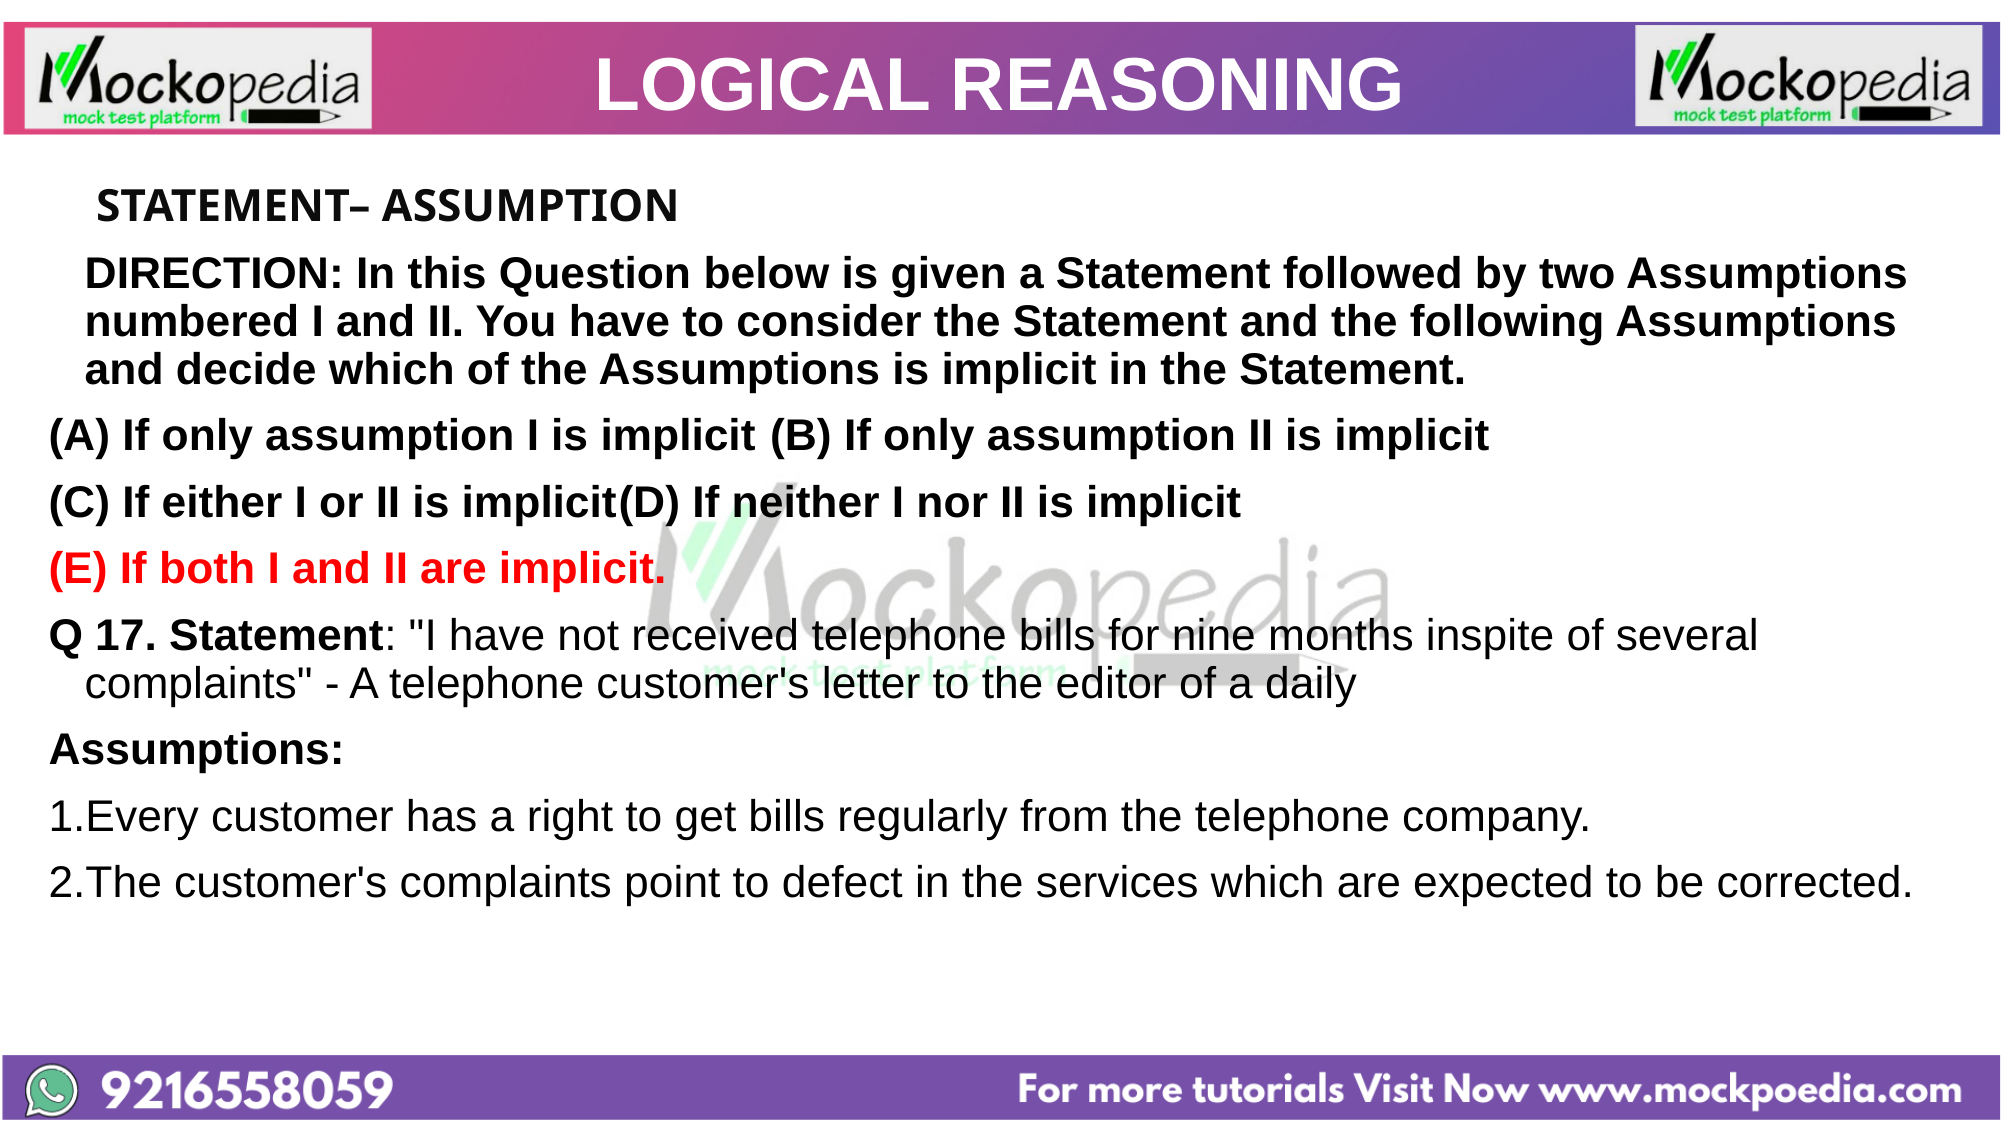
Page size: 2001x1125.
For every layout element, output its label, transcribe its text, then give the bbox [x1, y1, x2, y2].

picture [0, 0, 2001, 1125]
list STATEMENT– ASSUMPTION DIRECTION: In this Question below is given a Statement followed by two Assumptions numbered I and II. You have to consider the Statement and the following Assumptions and decide which of the Assumptions is implicit in the Statement. (A) If only assumption I is implicit (B) If only assumption II is implicit (C) If either I or II is implicit (D) If neither I nor II is implicit (E) If both I and II are implicit. Q 17. Statement: "I have not received telephone bills for nine months inspite of several complaints" - A telephone customer's letter to the editor of a daily Assumptions: 1.Every customer has a right to get bills regularly from the telephone company. 2.The customer's complaints point to defect in the services which are expected to be corrected. [33, 175, 2000, 1053]
title LOGICAL REASONING [41, 31, 1959, 142]
